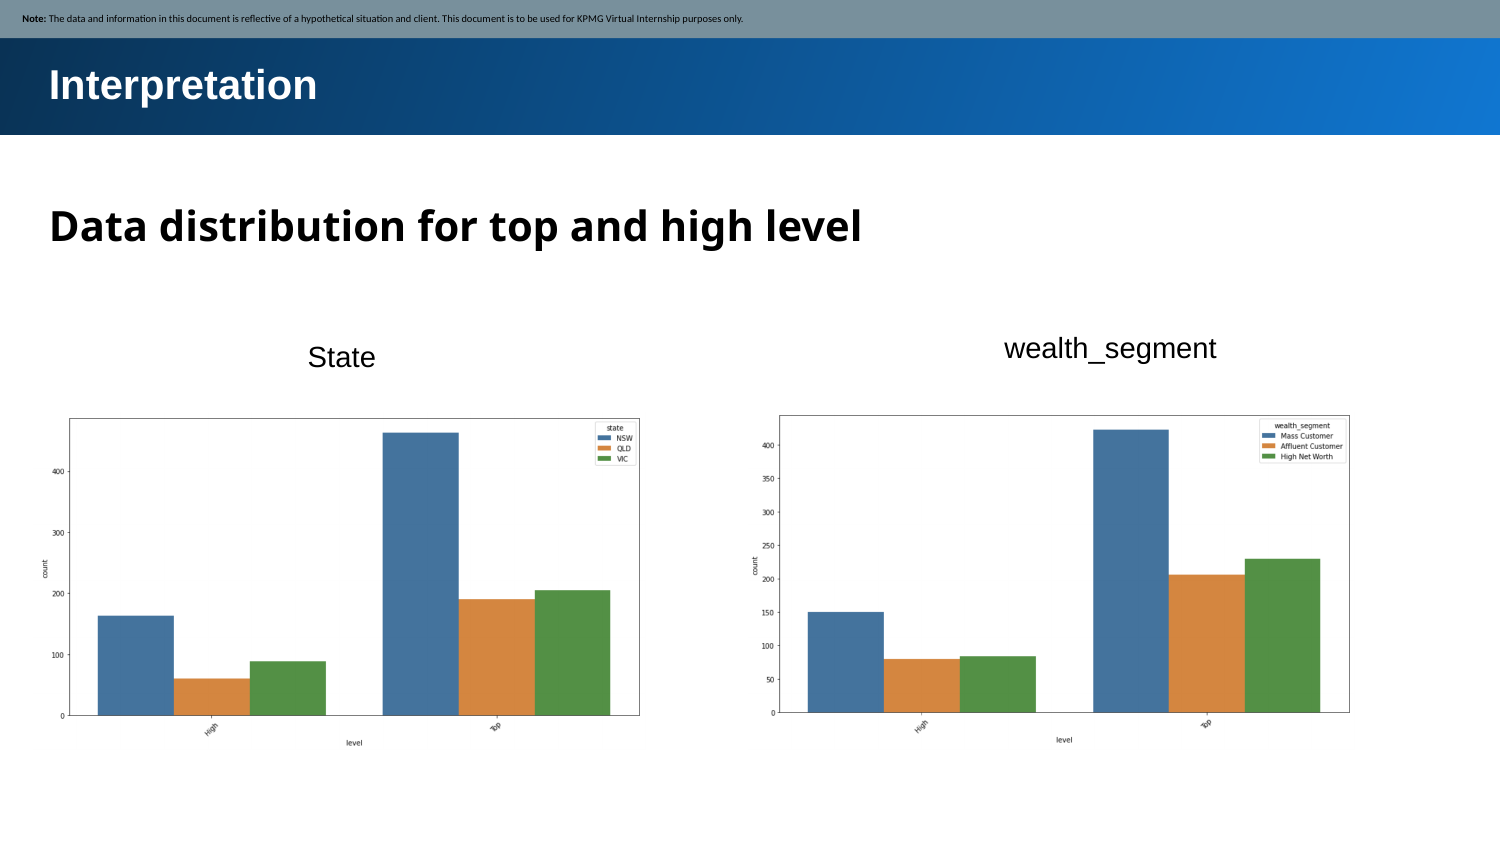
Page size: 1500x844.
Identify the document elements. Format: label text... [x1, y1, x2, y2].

text_box Interpretation [33, 43, 1439, 124]
picture [747, 412, 1355, 750]
text_box State [292, 295, 476, 381]
text_box wealth_segment [989, 286, 1330, 372]
text_box Data distribution for top and high level [33, 177, 1439, 266]
text_box Note: The data and information in this document is reflective of a hypothetical situation and client. This document is to be used for KPMG Virtual Internship purposes only. [0, 0, 1500, 39]
picture [33, 412, 647, 750]
text_box [0, 39, 1500, 135]
